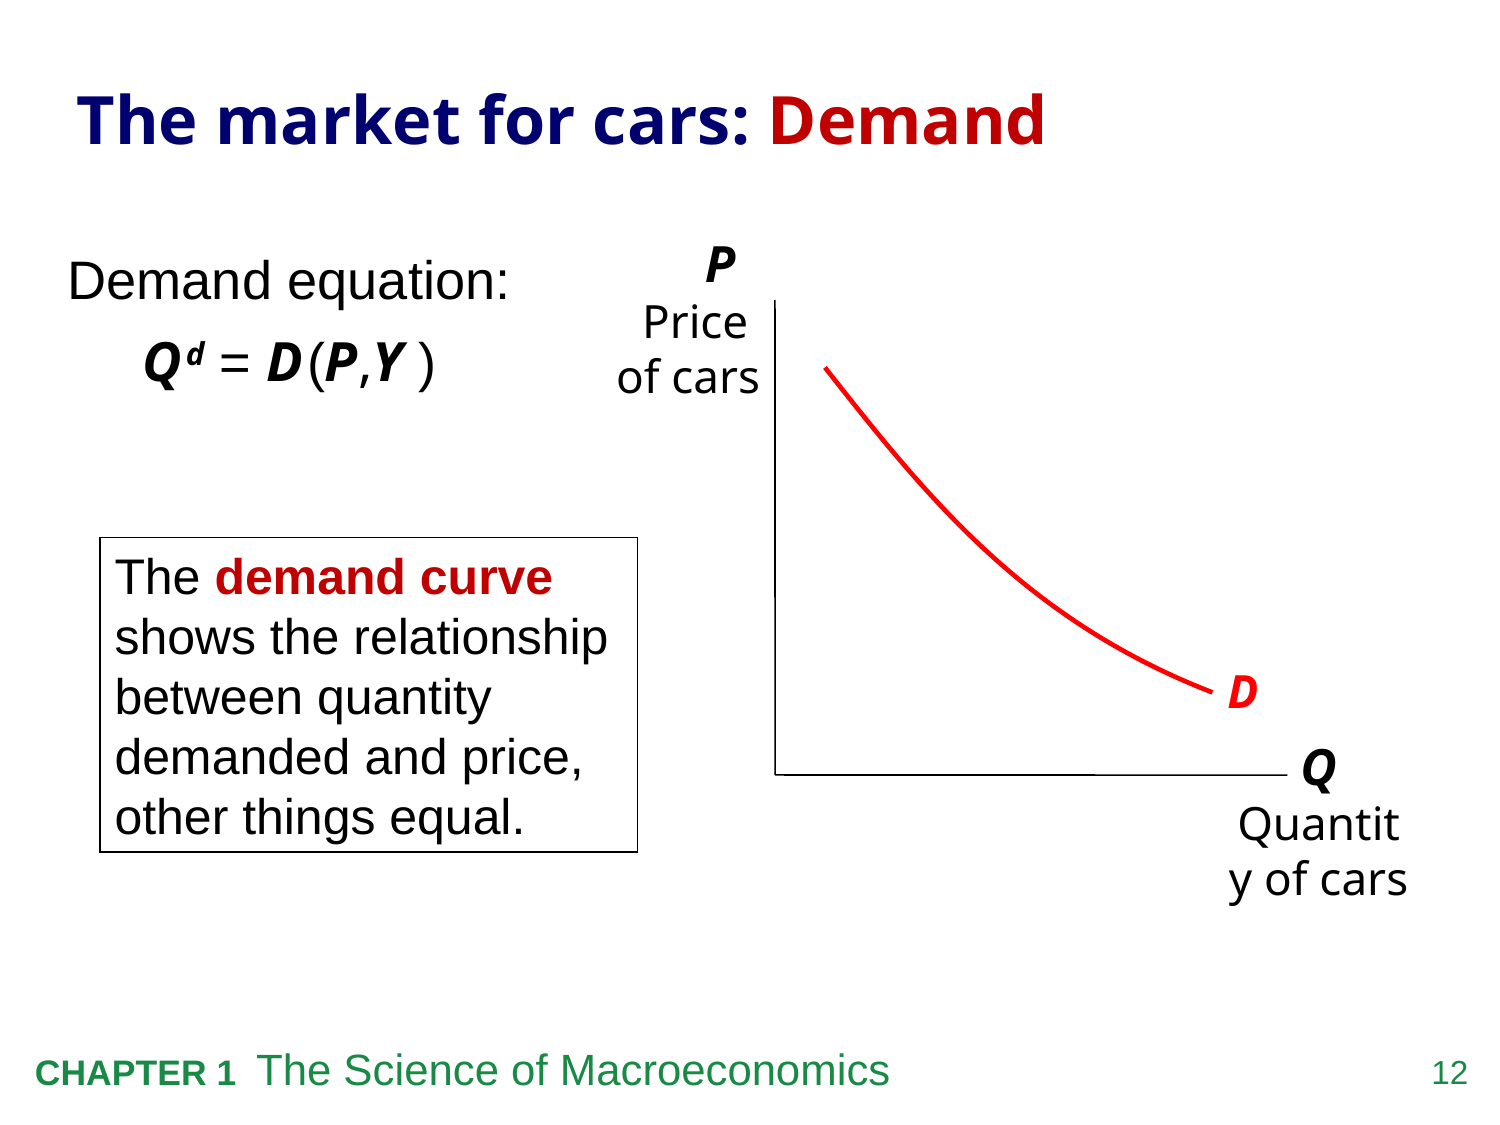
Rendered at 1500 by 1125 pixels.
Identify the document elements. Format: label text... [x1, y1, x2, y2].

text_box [774, 299, 1288, 776]
text_box Demand equation: Q d = D (P,Y ) [37, 234, 541, 400]
text_box The demand curve shows the relationship between quantity demanded and price, other things equal. [99, 537, 638, 853]
text_box Q Quantity of cars [1212, 727, 1425, 913]
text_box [824, 367, 1288, 726]
title The market for cars: Demand [76, 38, 1430, 193]
text_box P Price of cars [587, 224, 775, 410]
